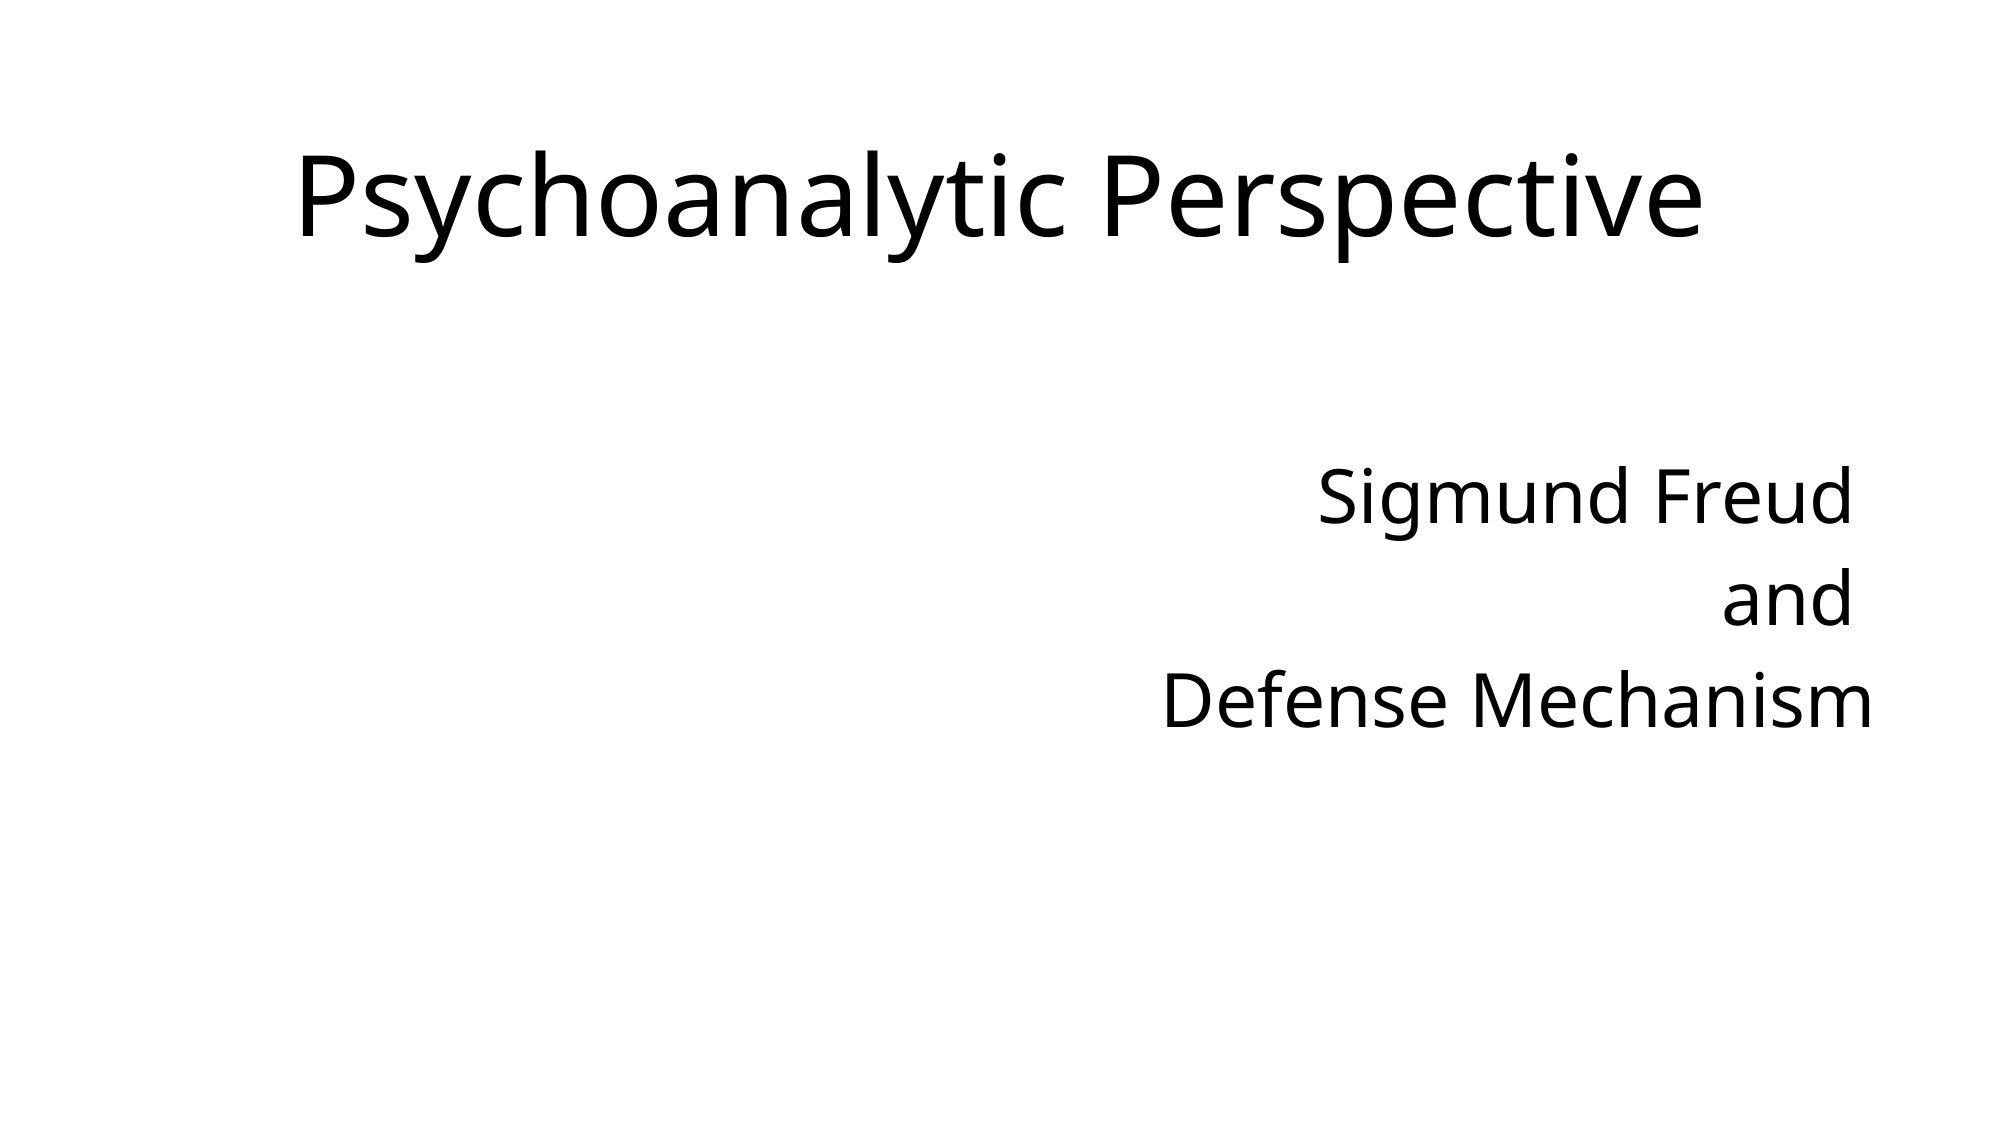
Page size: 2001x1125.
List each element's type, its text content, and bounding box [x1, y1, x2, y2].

list Sigmund Freud and Defense Mechanism [165, 451, 1891, 1125]
title Psychoanalytic Perspective [137, 91, 1863, 310]
